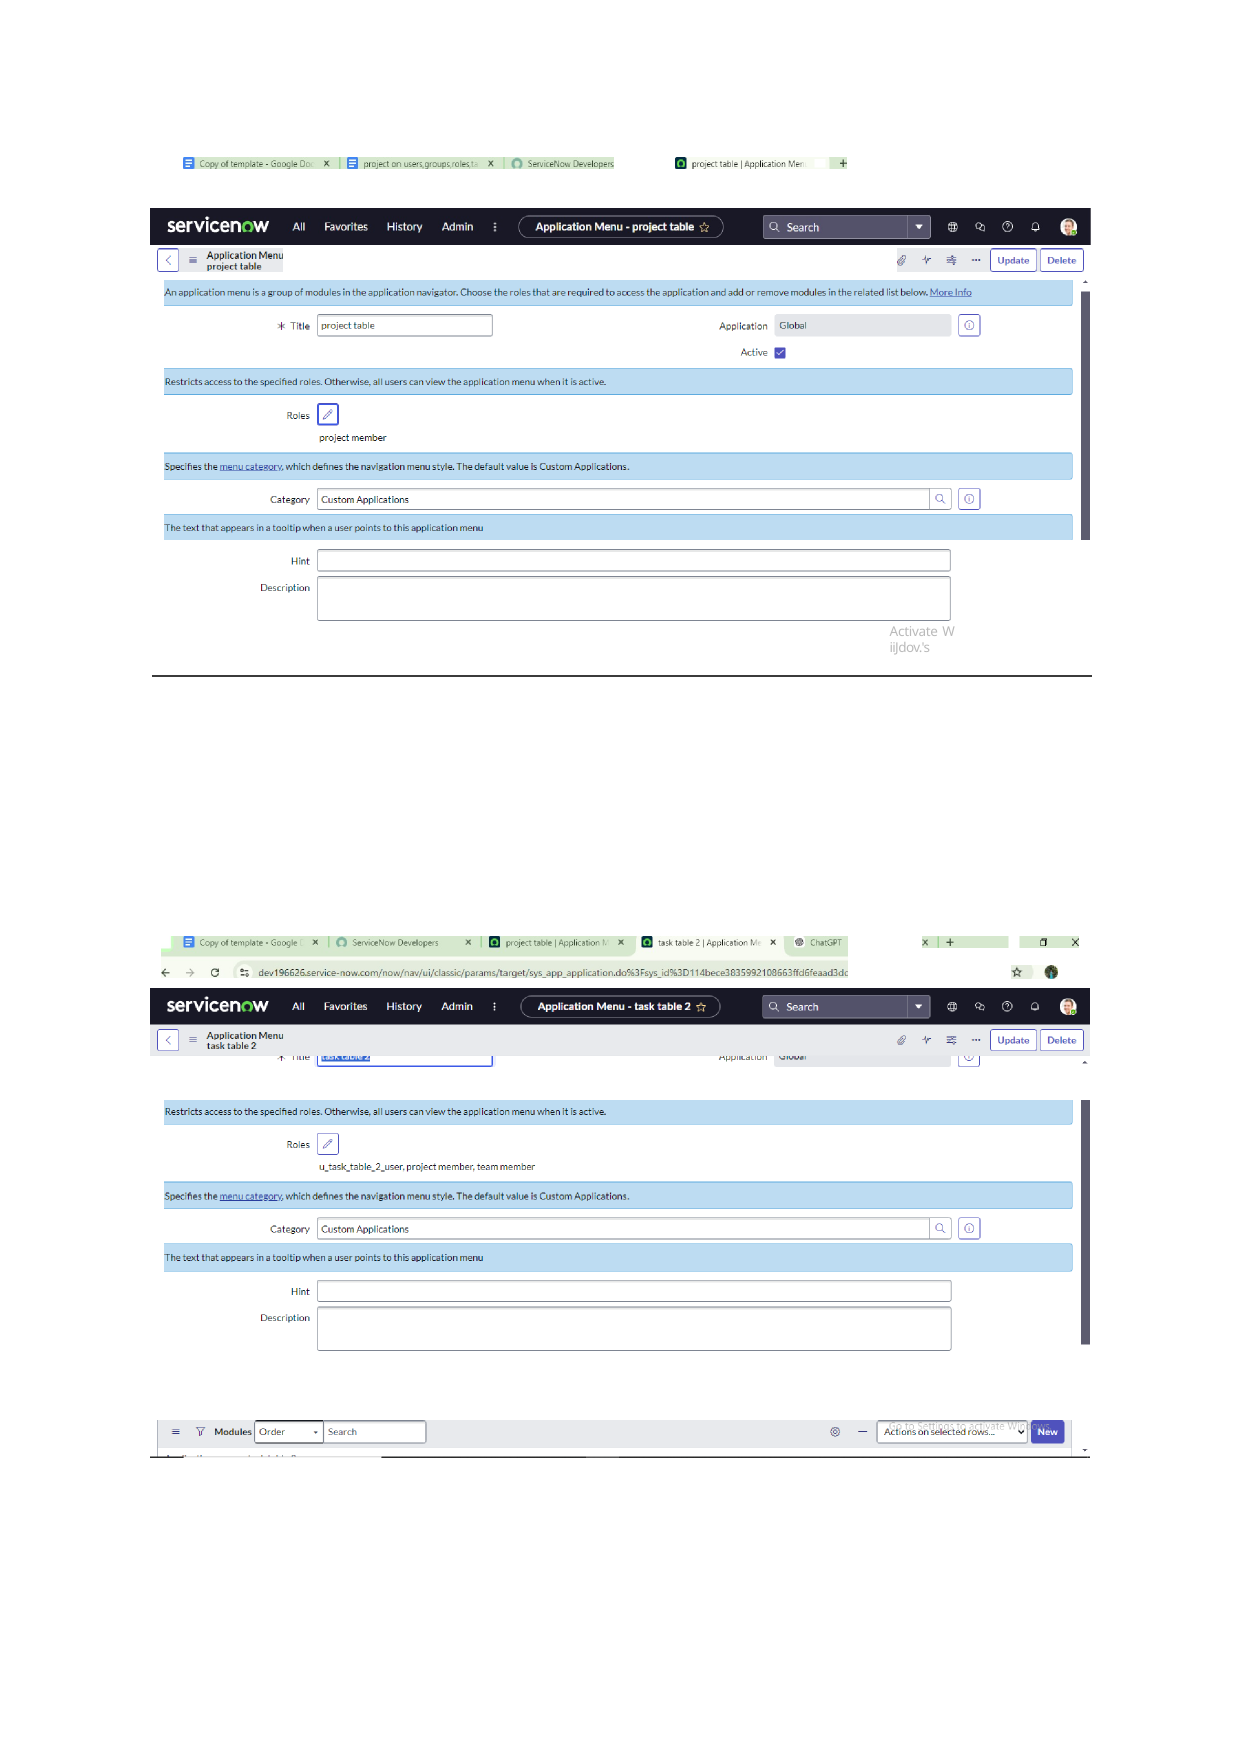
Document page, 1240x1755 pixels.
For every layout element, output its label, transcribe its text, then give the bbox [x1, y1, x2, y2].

picture [149, 988, 1091, 1067]
picture [686, 157, 847, 169]
picture [897, 248, 1085, 272]
picture [156, 248, 284, 272]
picture [149, 1420, 1091, 1459]
picture [183, 157, 614, 169]
text_box Activate W iiJdov.'s [887, 620, 999, 655]
picture [149, 208, 1091, 246]
picture [1010, 965, 1058, 980]
picture [164, 1100, 1090, 1351]
picture [260, 549, 952, 622]
picture [164, 280, 1090, 541]
picture [921, 936, 1079, 949]
picture [161, 936, 848, 978]
